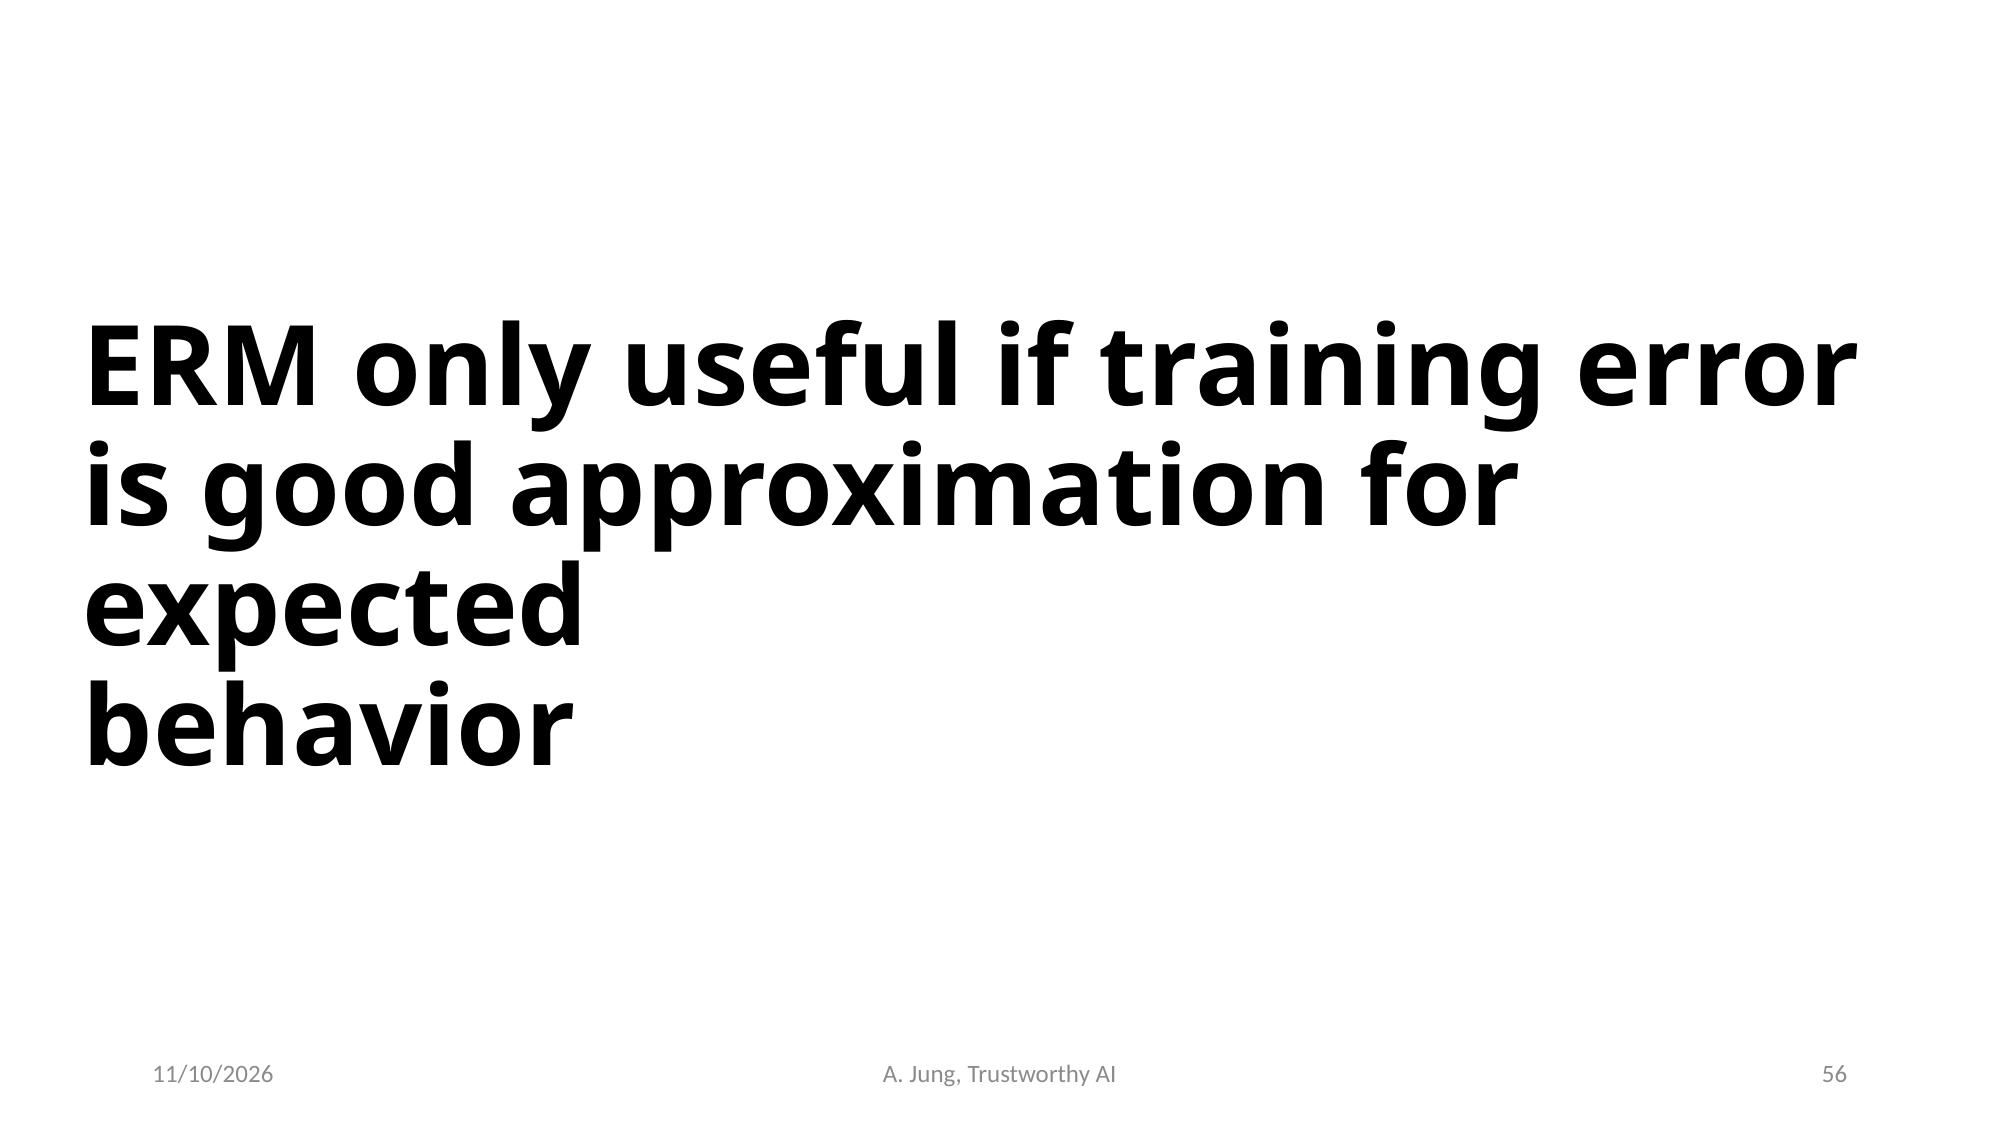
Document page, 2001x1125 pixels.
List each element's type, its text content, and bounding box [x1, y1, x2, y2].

slide_number 56 [1412, 1042, 1863, 1103]
title ERM only useful if training error is good approximation for expected behavior [67, 290, 1939, 809]
footer A. Jung, Trustworthy AI [662, 1042, 1338, 1103]
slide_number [137, 1042, 588, 1103]
